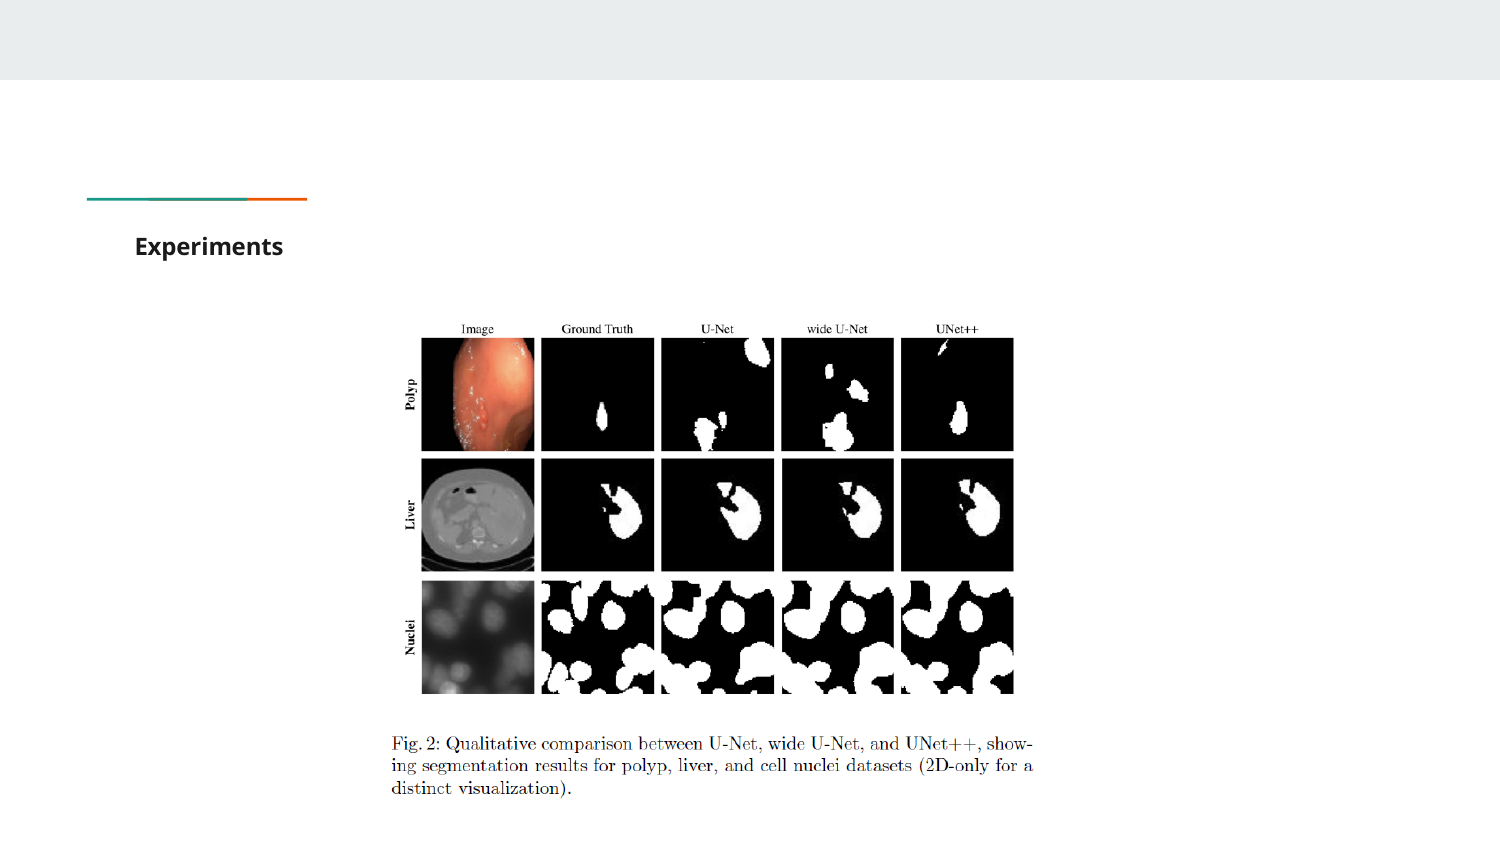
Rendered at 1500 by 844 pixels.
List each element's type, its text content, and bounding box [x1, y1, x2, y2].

picture [383, 303, 1043, 818]
title Experiments [119, 216, 1381, 305]
